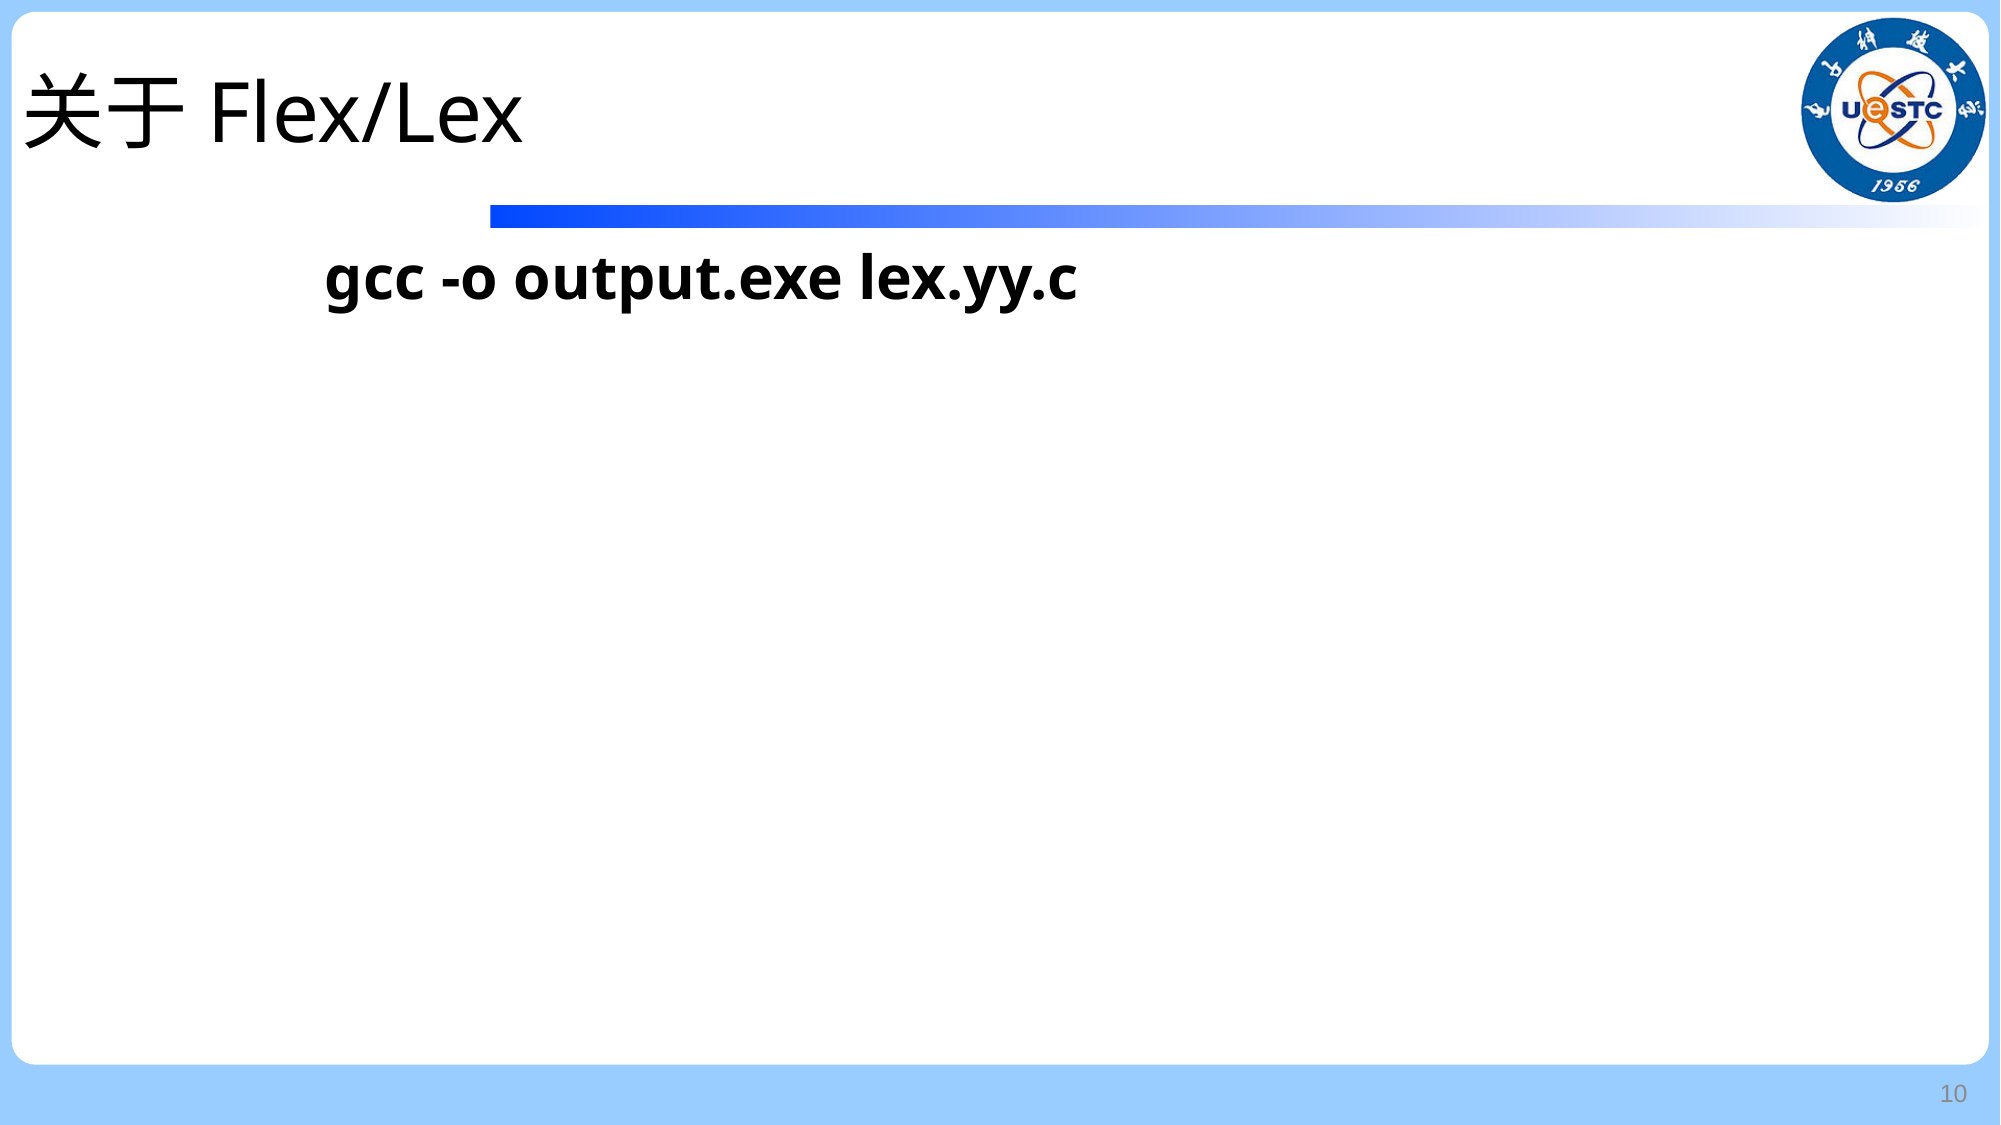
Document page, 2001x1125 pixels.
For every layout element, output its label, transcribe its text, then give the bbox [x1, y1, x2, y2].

list gcc -o output.exe lex.yy.c [325, 225, 1724, 998]
text_box [662, 1062, 1338, 1123]
text_box 10 [1532, 1062, 1983, 1123]
text_box [6, 1062, 655, 1123]
picture [1789, 6, 1998, 215]
title 关于Flex/Lex [20, 22, 1908, 209]
